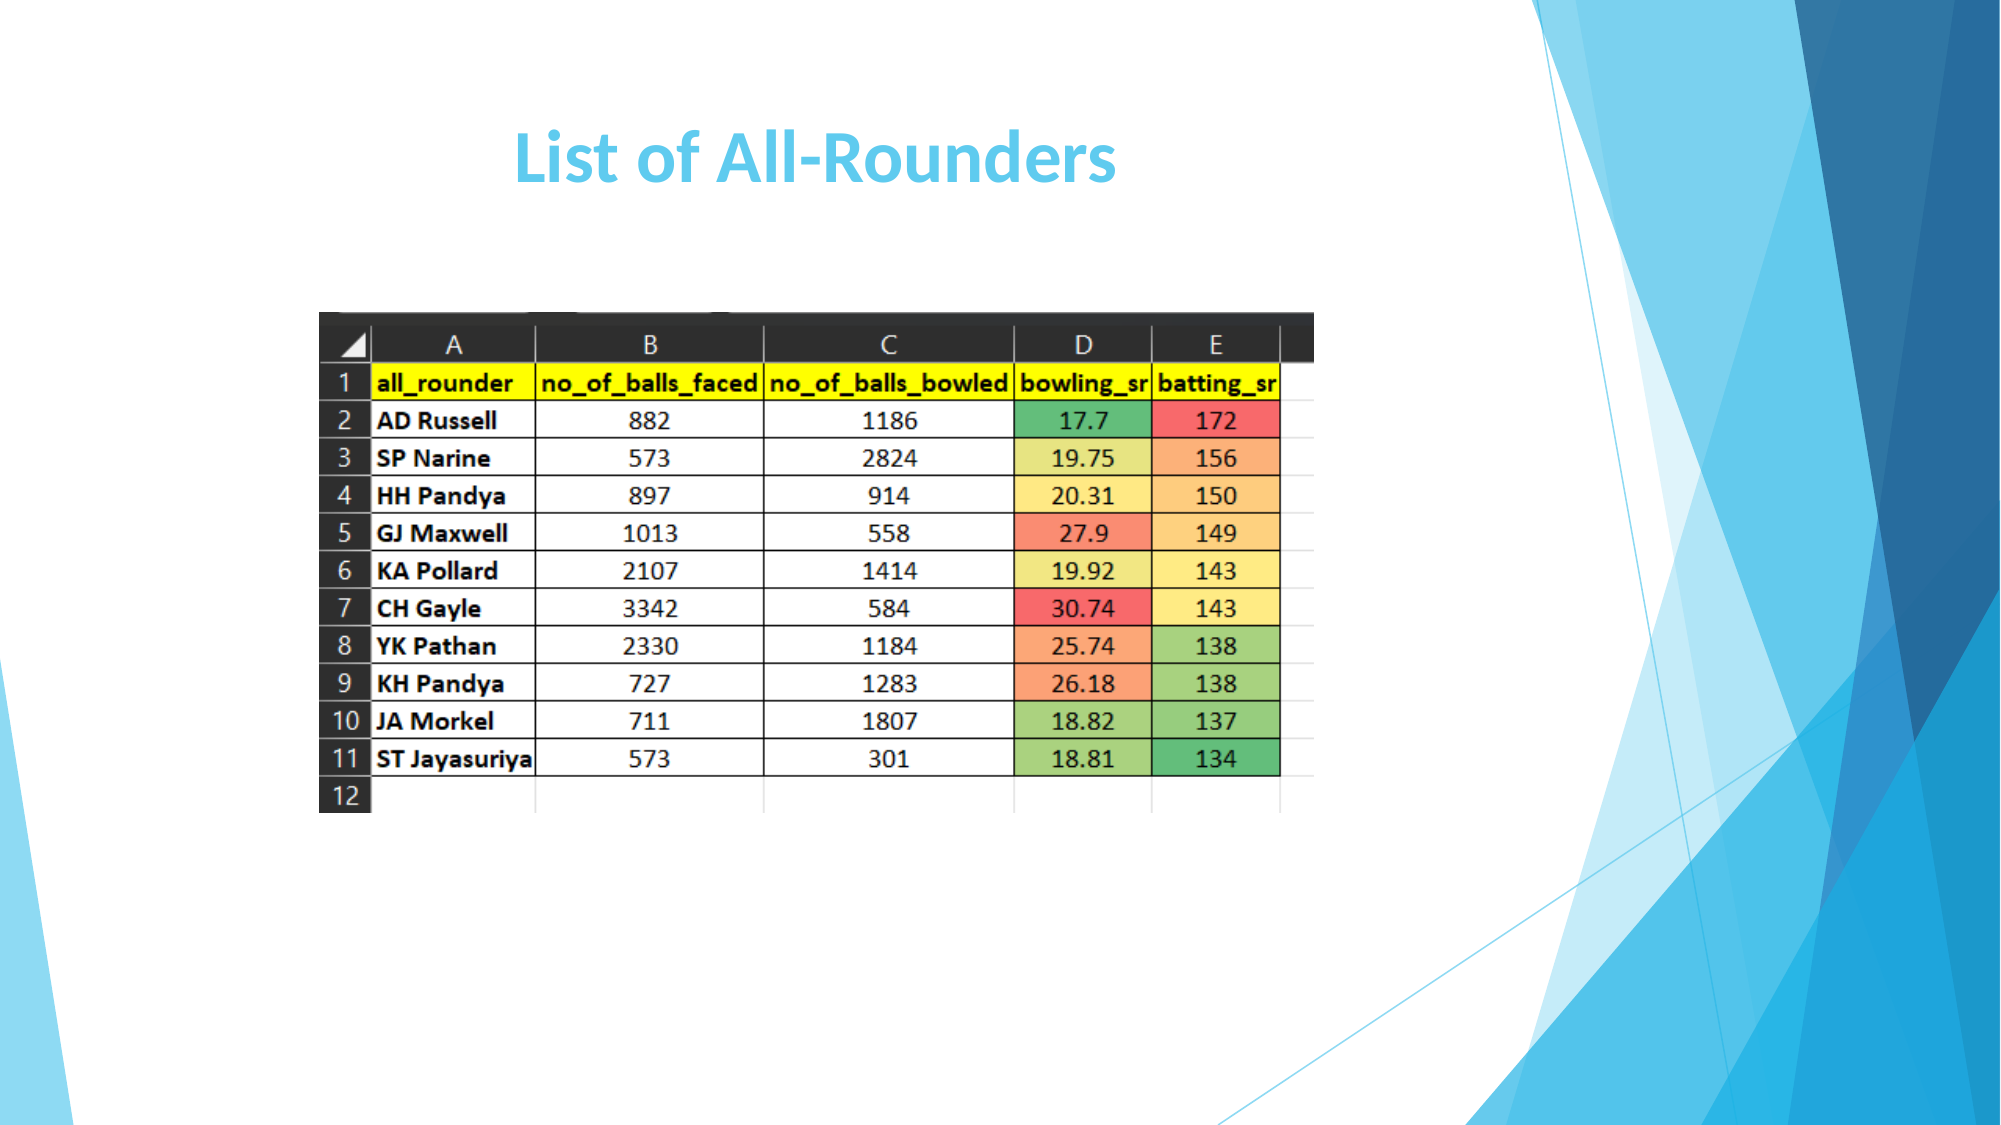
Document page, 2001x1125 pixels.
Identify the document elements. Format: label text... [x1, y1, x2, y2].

picture [319, 312, 1314, 813]
title List of All-Rounders [111, 99, 1522, 217]
